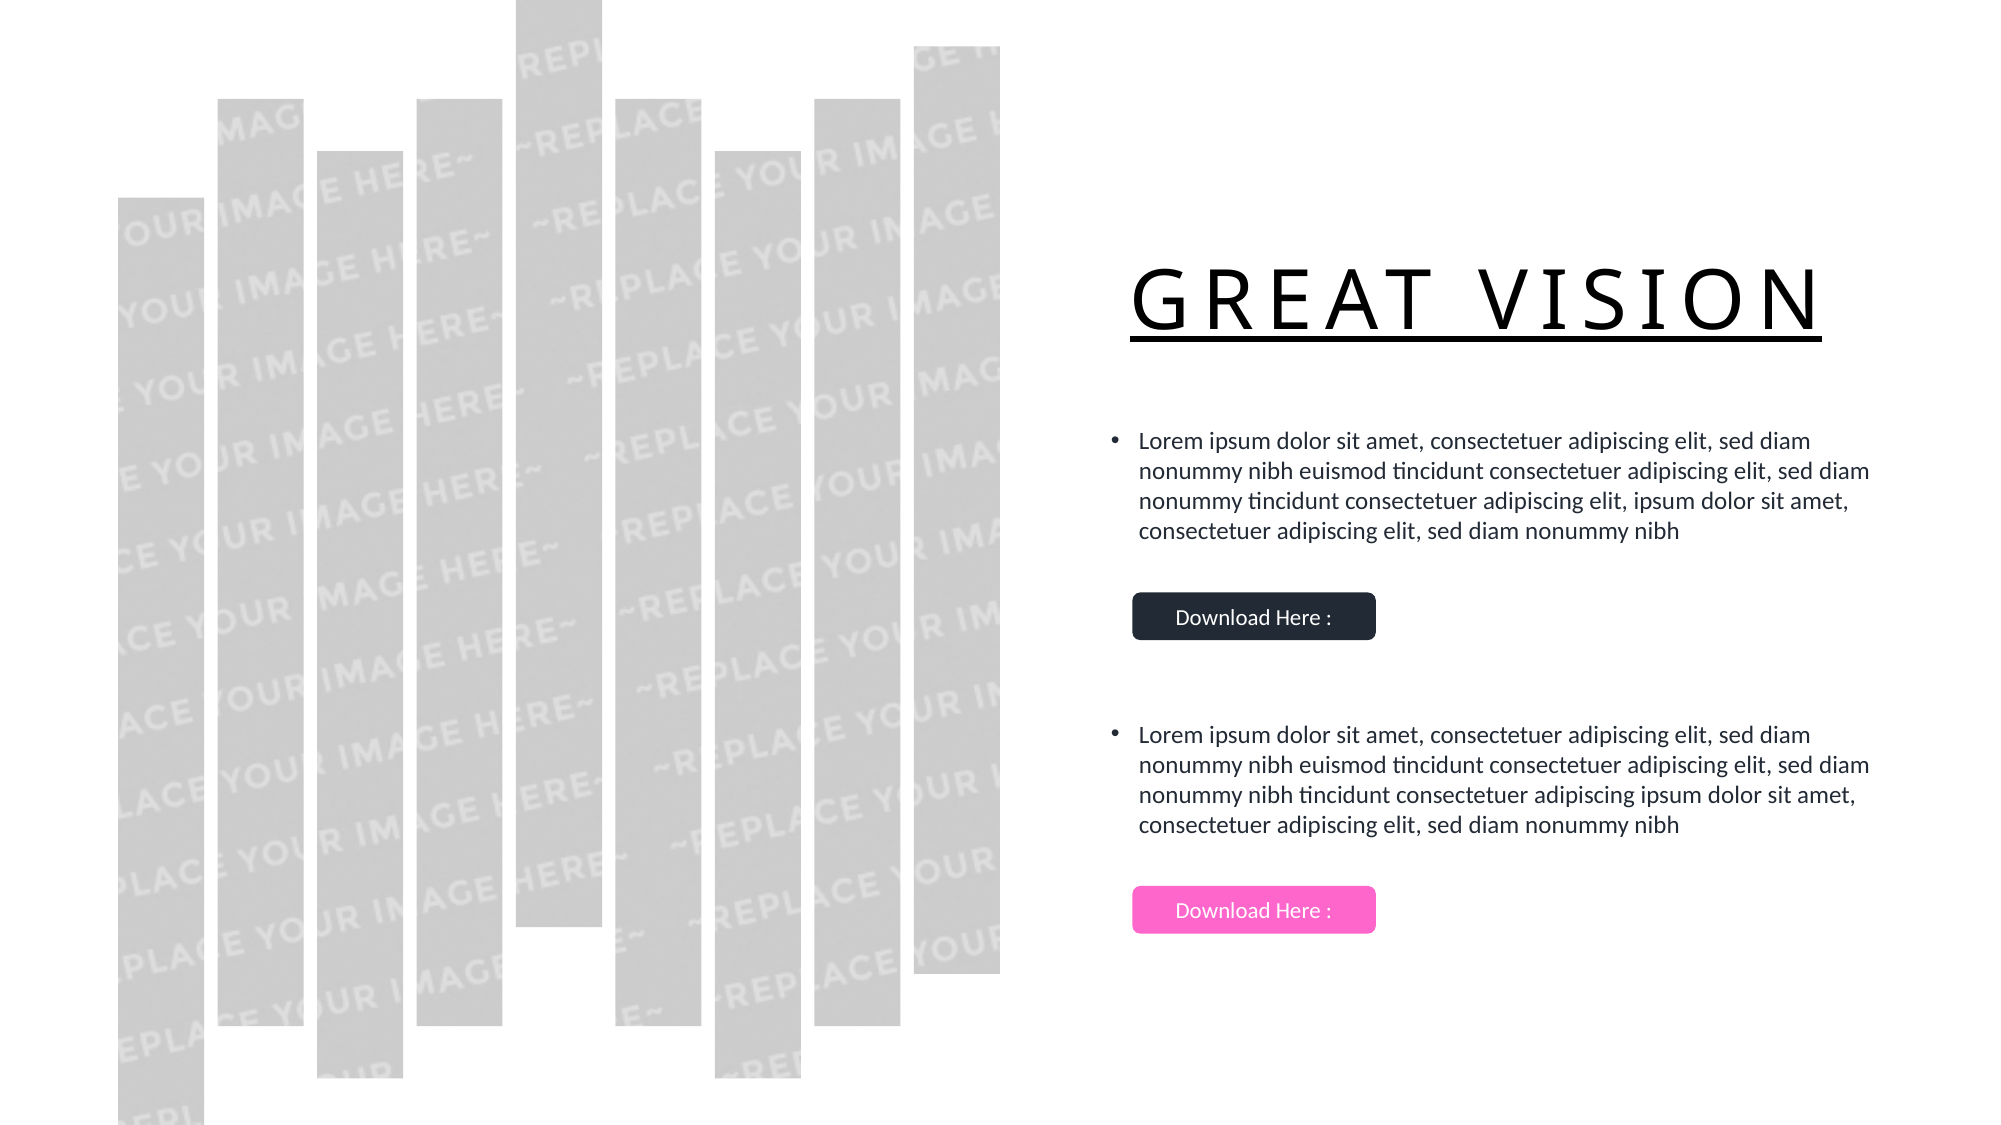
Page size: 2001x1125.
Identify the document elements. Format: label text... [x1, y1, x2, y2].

picture [118, 0, 1000, 1125]
text_box Download Here : [1131, 884, 1377, 935]
text_box GREAT VISION [1115, 238, 1837, 354]
text_box Lorem ipsum dolor sit amet, consectetuer adipiscing elit, sed diam nonummy nibh euismod tincidunt consectetuer adipiscing elit, sed diam nonummy nibh tincidunt consectetuer adipiscing ipsum dolor sit amet, consectetuer adipiscing elit, sed diam nonummy nibh [1096, 710, 1907, 846]
text_box Lorem ipsum dolor sit amet, consectetuer adipiscing elit, sed diam nonummy nibh euismod tincidunt consectetuer adipiscing elit, sed diam nonummy tincidunt consectetuer adipiscing elit, ipsum dolor sit amet, consectetuer adipiscing elit, sed diam nonummy nibh [1096, 417, 1907, 552]
text_box Download Here : [1131, 591, 1377, 642]
